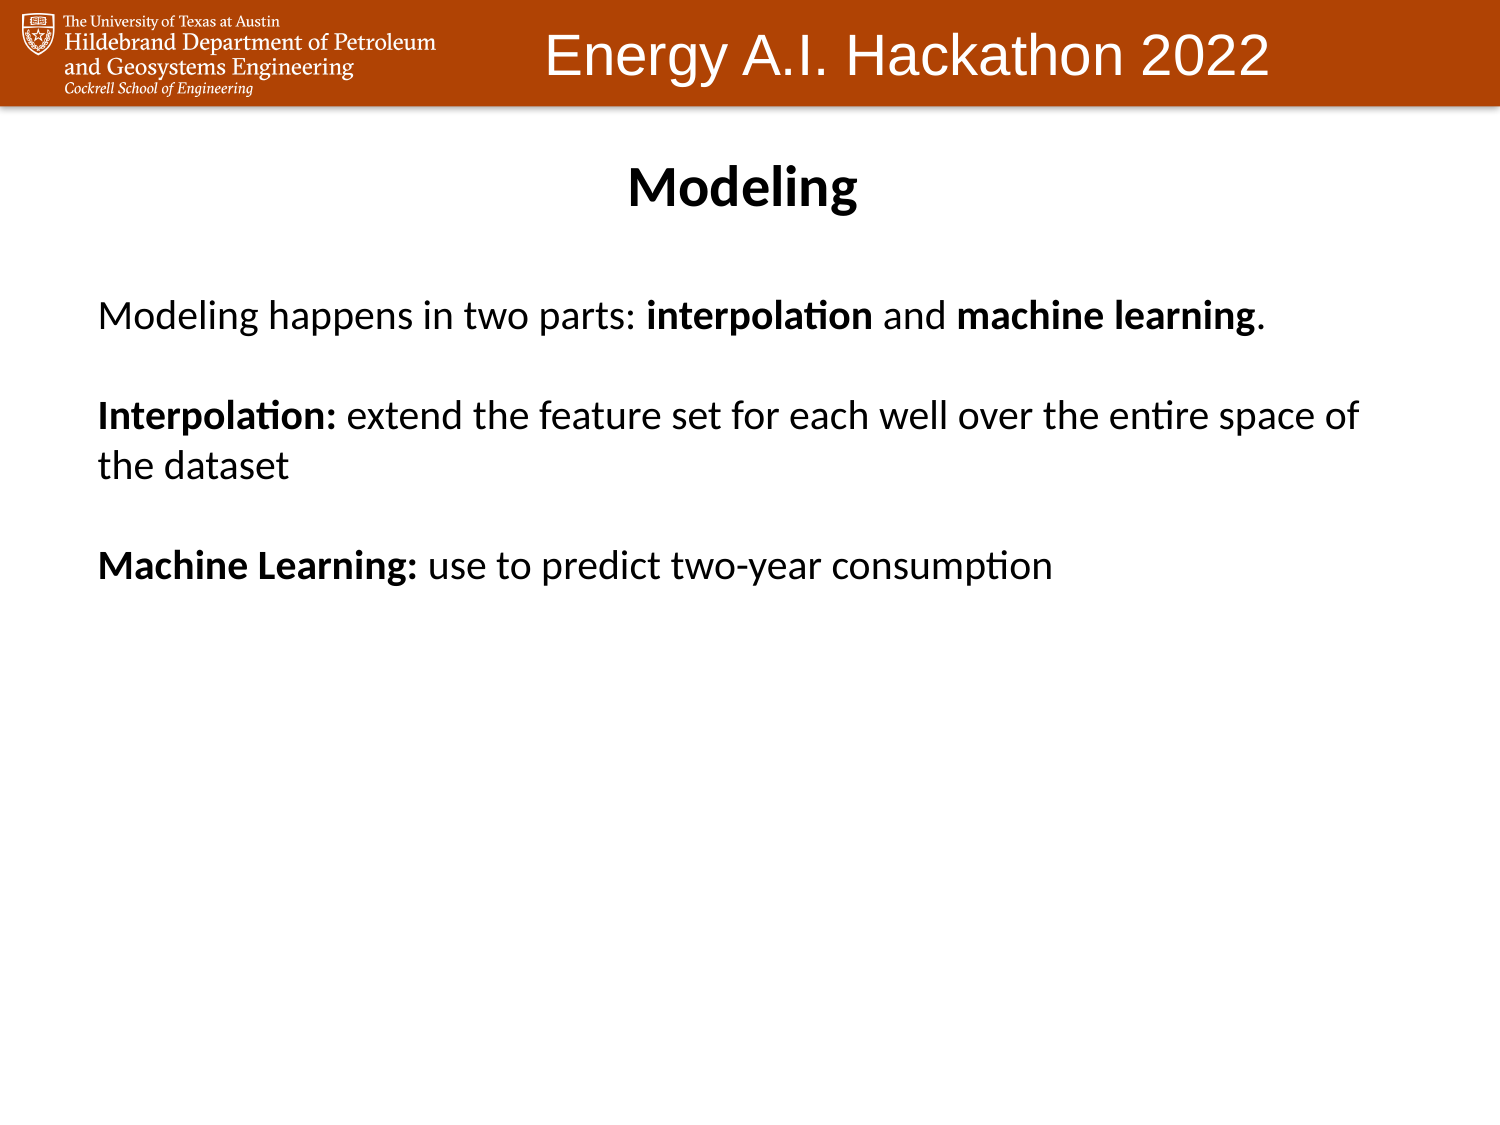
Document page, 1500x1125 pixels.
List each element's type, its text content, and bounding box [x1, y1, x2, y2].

text_box Modeling Modeling happens in two parts: interpolation and machine learning. Interpolation: extend the feature set for each well over the entire space of the dataset Machine Learning: use to predict two-year consumption [82, 140, 1403, 641]
picture [22, 13, 436, 97]
